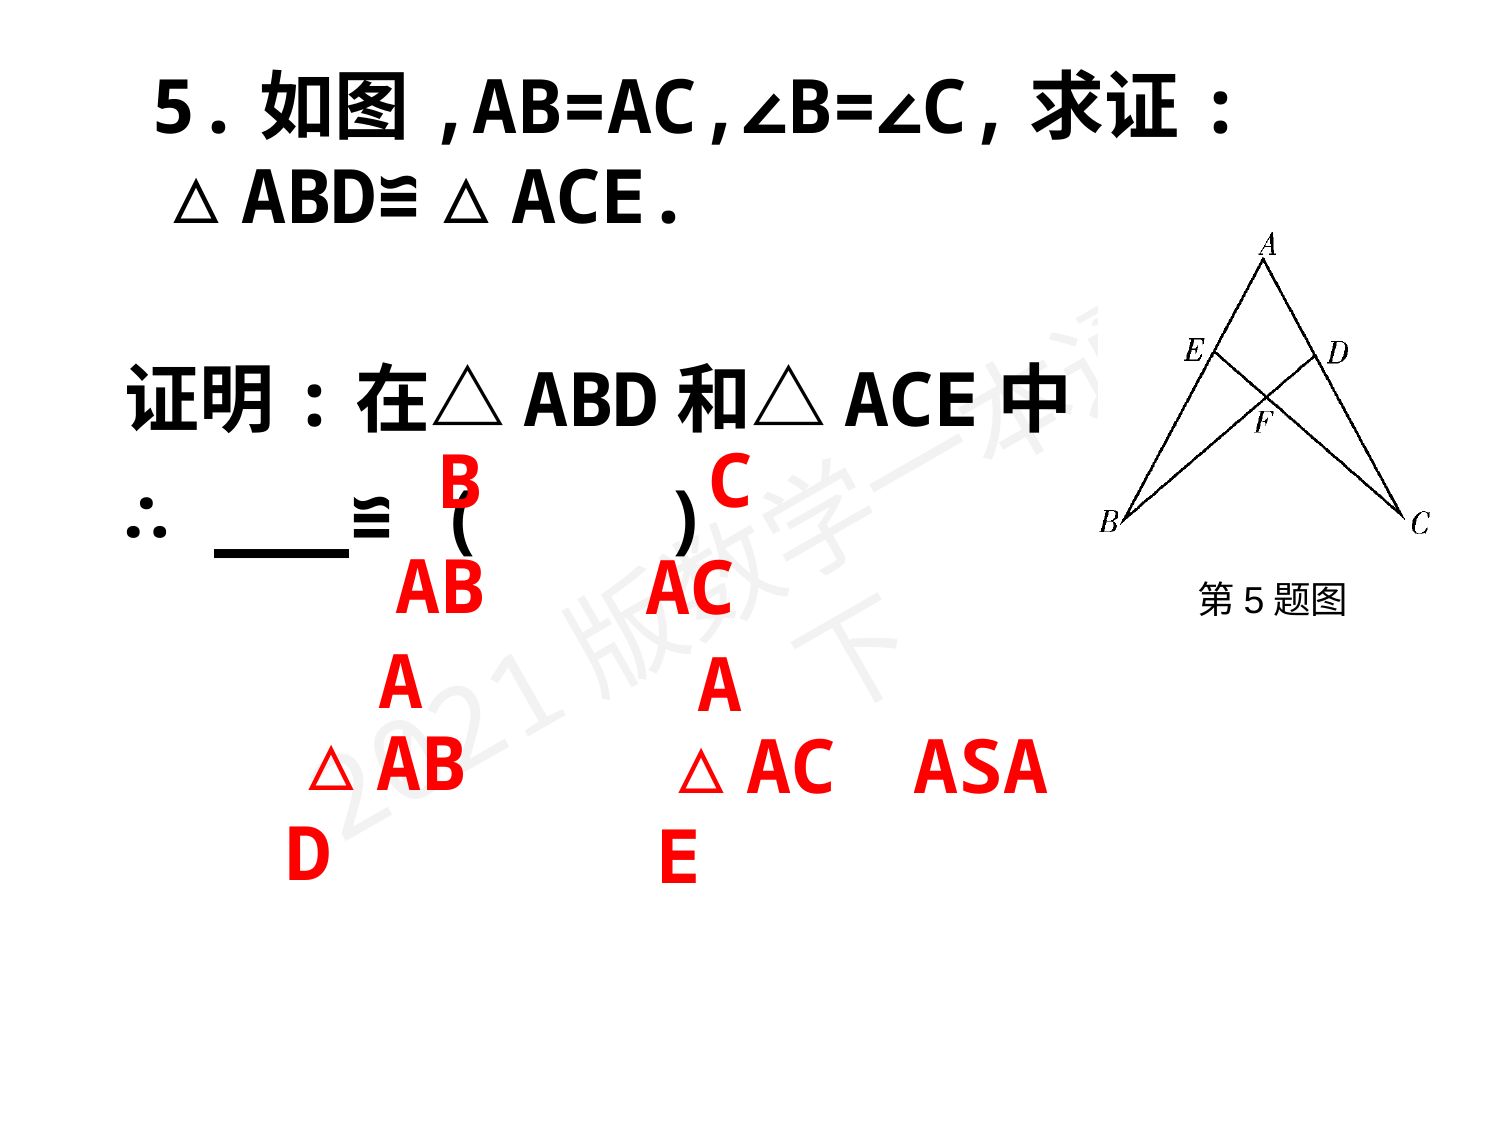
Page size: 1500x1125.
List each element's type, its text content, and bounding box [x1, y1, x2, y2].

text_box 第5题图 [1182, 568, 1392, 629]
text_box B [422, 426, 623, 531]
text_box 5.如图,AB=AC,∠B=∠C,求证: △ABD≌△ACE. [136, 51, 1392, 247]
text_box A [682, 628, 849, 734]
text_box A [364, 626, 531, 731]
text_box ASA [898, 710, 1099, 816]
text_box △ACE [642, 710, 894, 906]
text_box AC [631, 532, 831, 637]
text_box △ABD [271, 707, 523, 903]
picture [1098, 232, 1430, 534]
text_box AB [381, 530, 582, 636]
text_box C [693, 424, 894, 530]
